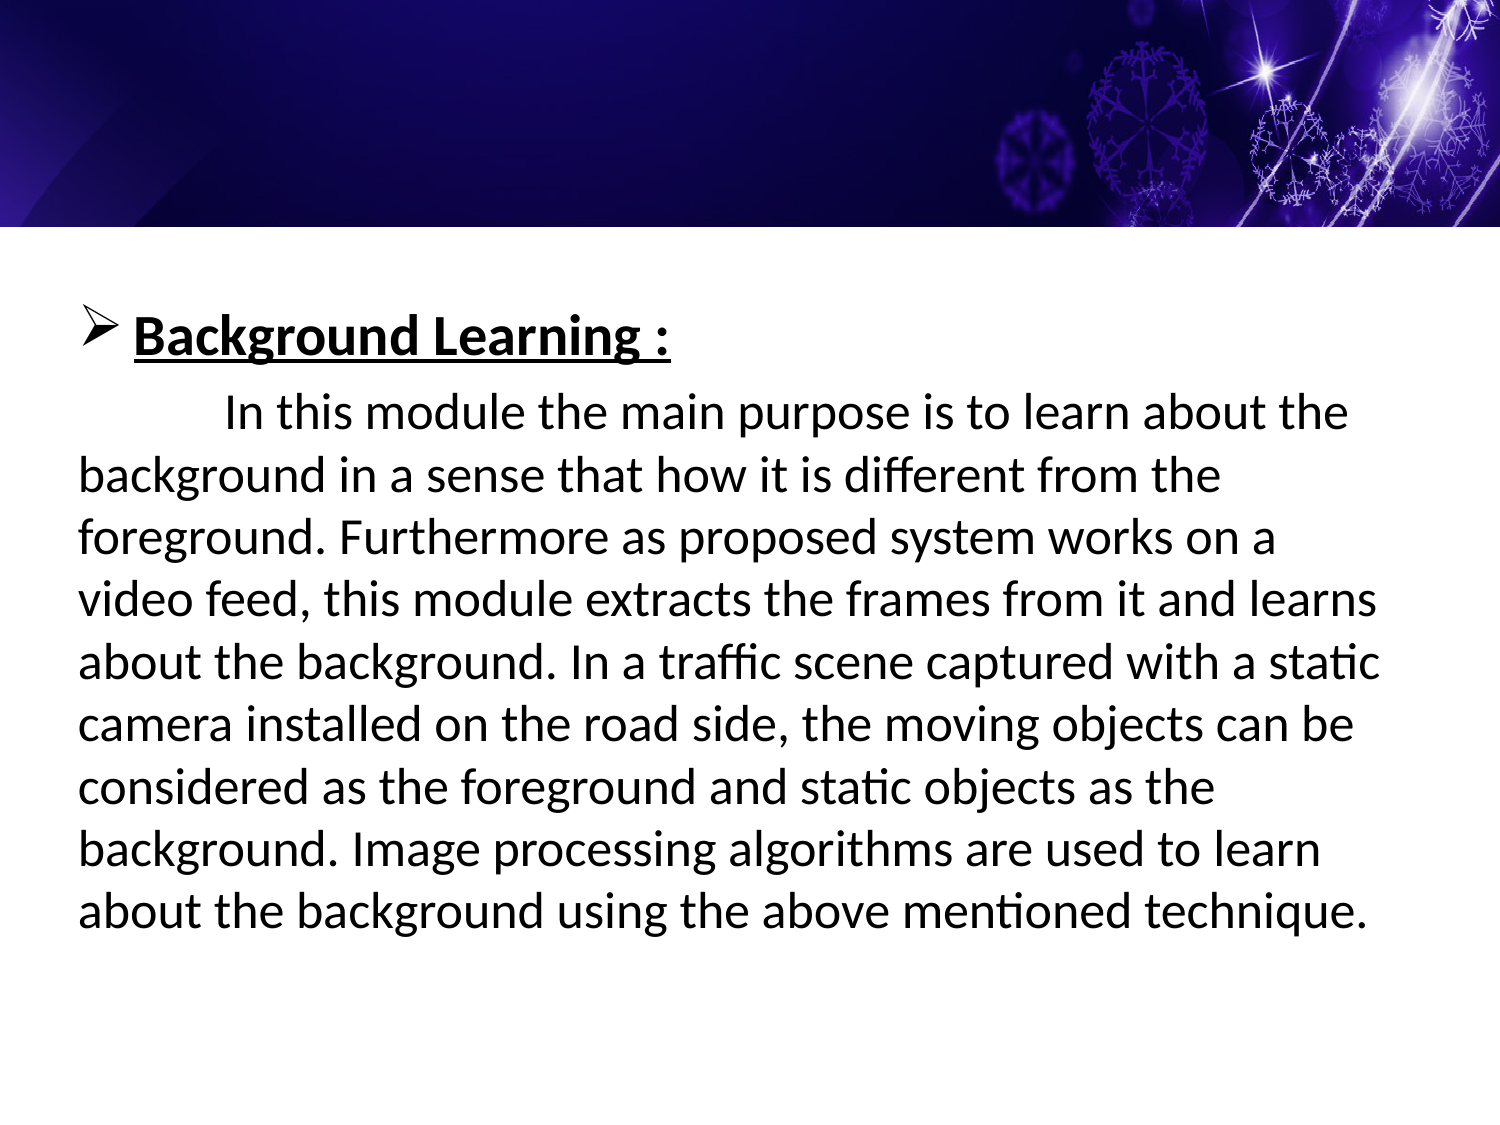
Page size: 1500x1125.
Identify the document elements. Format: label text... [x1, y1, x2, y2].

list Background Learning : In this module the main purpose is to learn about the background in a sense that how it is different from the foreground. Furthermore as proposed system works on a video feed, this module extracts the frames from it and learns about the background. In a traffic scene captured with a static camera installed on the road side, the moving objects can be considered as the foreground and static objects as the background. Image processing algorithms are used to learn about the background using the above mentioned technique. [62, 289, 1416, 1002]
picture [0, 0, 1500, 1125]
